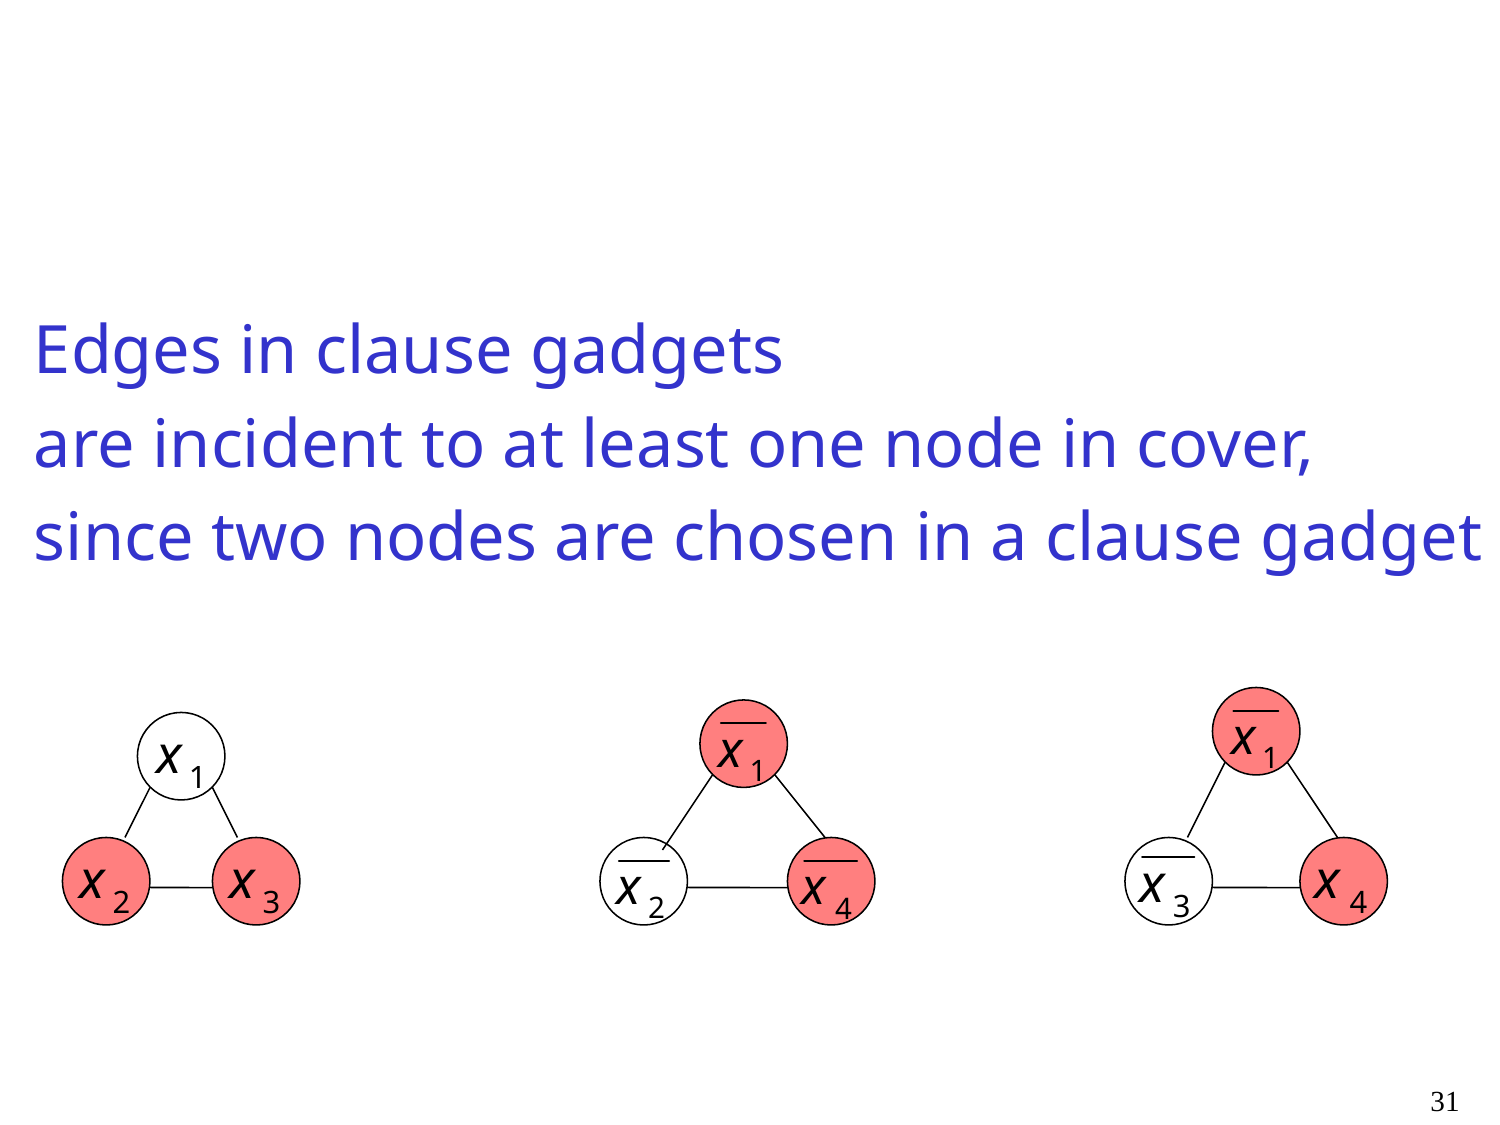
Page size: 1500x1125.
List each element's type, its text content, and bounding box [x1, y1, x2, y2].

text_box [149, 724, 213, 801]
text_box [610, 849, 679, 931]
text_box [1307, 849, 1380, 926]
text_box [1124, 865, 1128, 898]
text_box [294, 859, 300, 904]
text_box [1293, 707, 1300, 755]
text_box Edges in clause gadgets are incident to at least one node in cover, since two nodes are chosen in a clause gadget [19, 299, 1499, 582]
text_box [217, 731, 225, 782]
text_box [1147, 837, 1190, 843]
text_box [1315, 837, 1373, 848]
text_box [1384, 864, 1388, 899]
text_box [227, 837, 285, 848]
text_box [699, 719, 707, 768]
text_box [715, 699, 772, 710]
text_box [137, 733, 144, 780]
slide_number 31 [1162, 1074, 1476, 1125]
text_box [62, 861, 67, 901]
text_box [212, 861, 217, 901]
text_box [599, 860, 605, 902]
text_box [77, 837, 135, 848]
text_box [152, 712, 211, 724]
text_box [781, 720, 788, 767]
text_box [144, 859, 150, 904]
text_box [222, 849, 290, 926]
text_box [72, 849, 140, 926]
text_box [802, 837, 860, 848]
text_box [1227, 687, 1285, 698]
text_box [712, 712, 776, 793]
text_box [795, 849, 868, 931]
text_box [1133, 845, 1205, 930]
text_box [683, 862, 688, 901]
text_box [1212, 708, 1219, 755]
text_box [1224, 699, 1289, 781]
text_box [615, 837, 673, 848]
